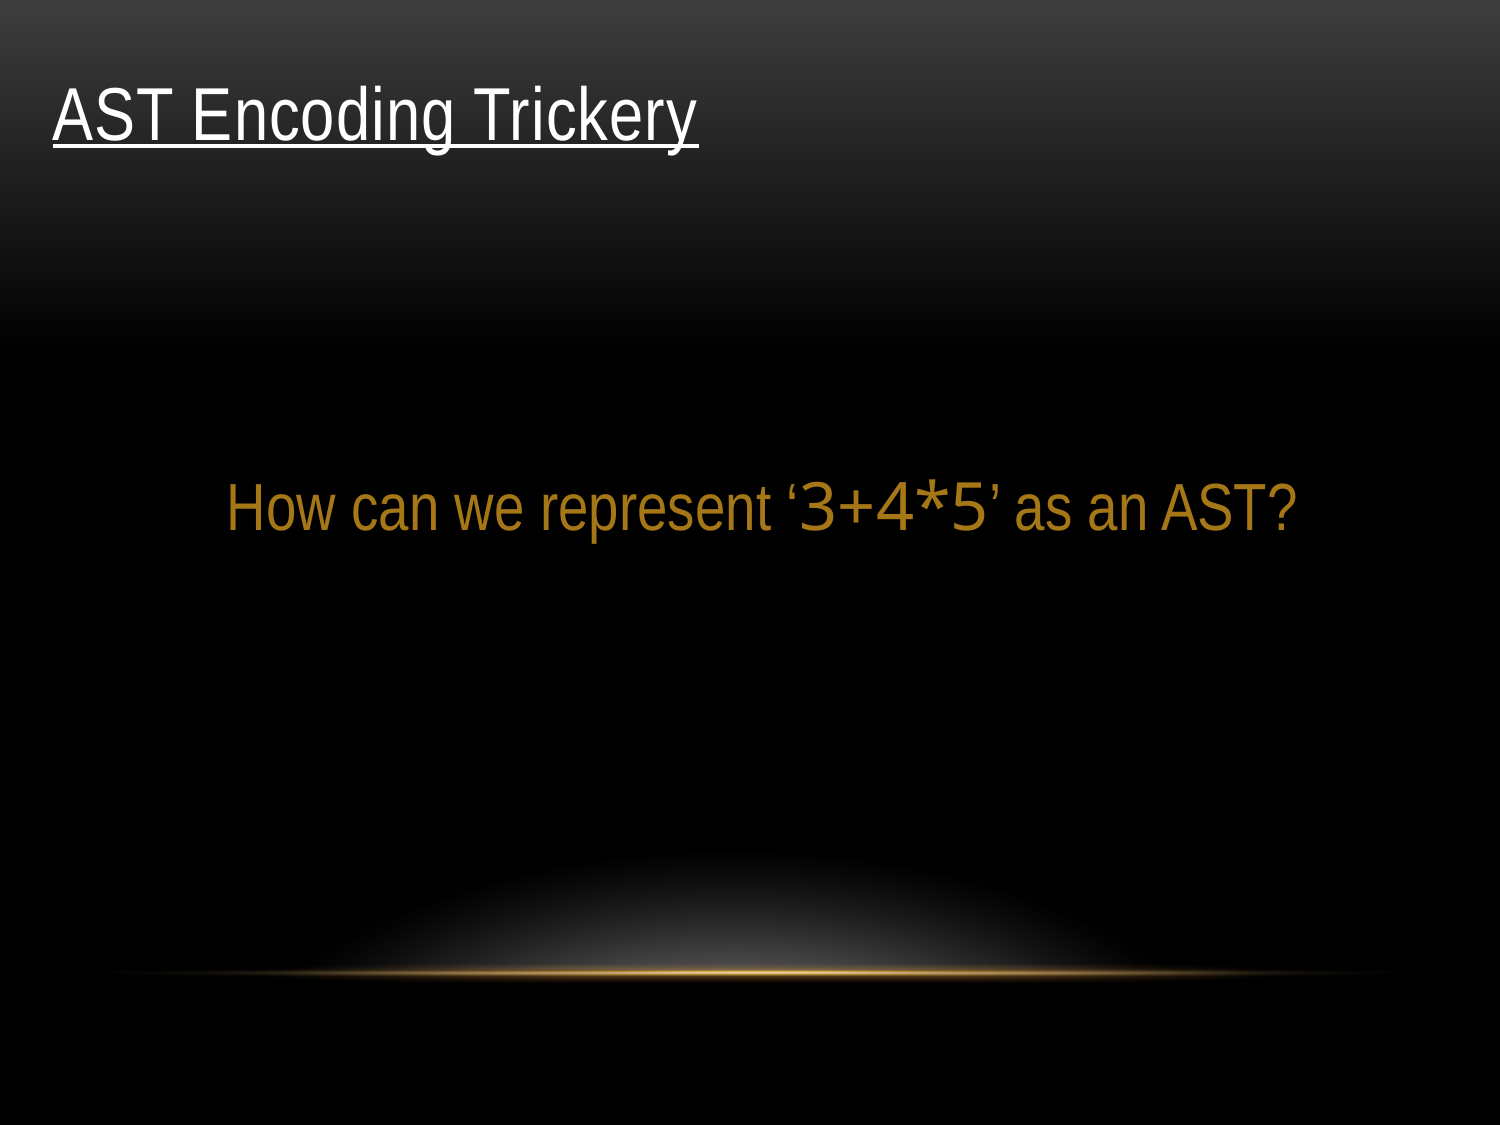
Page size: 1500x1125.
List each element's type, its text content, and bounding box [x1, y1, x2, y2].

text_box How can we represent ‘3+4*5’ as an AST? [24, 456, 1500, 552]
title AST Encoding Trickery [37, 12, 1427, 163]
picture [0, 0, 1500, 1125]
